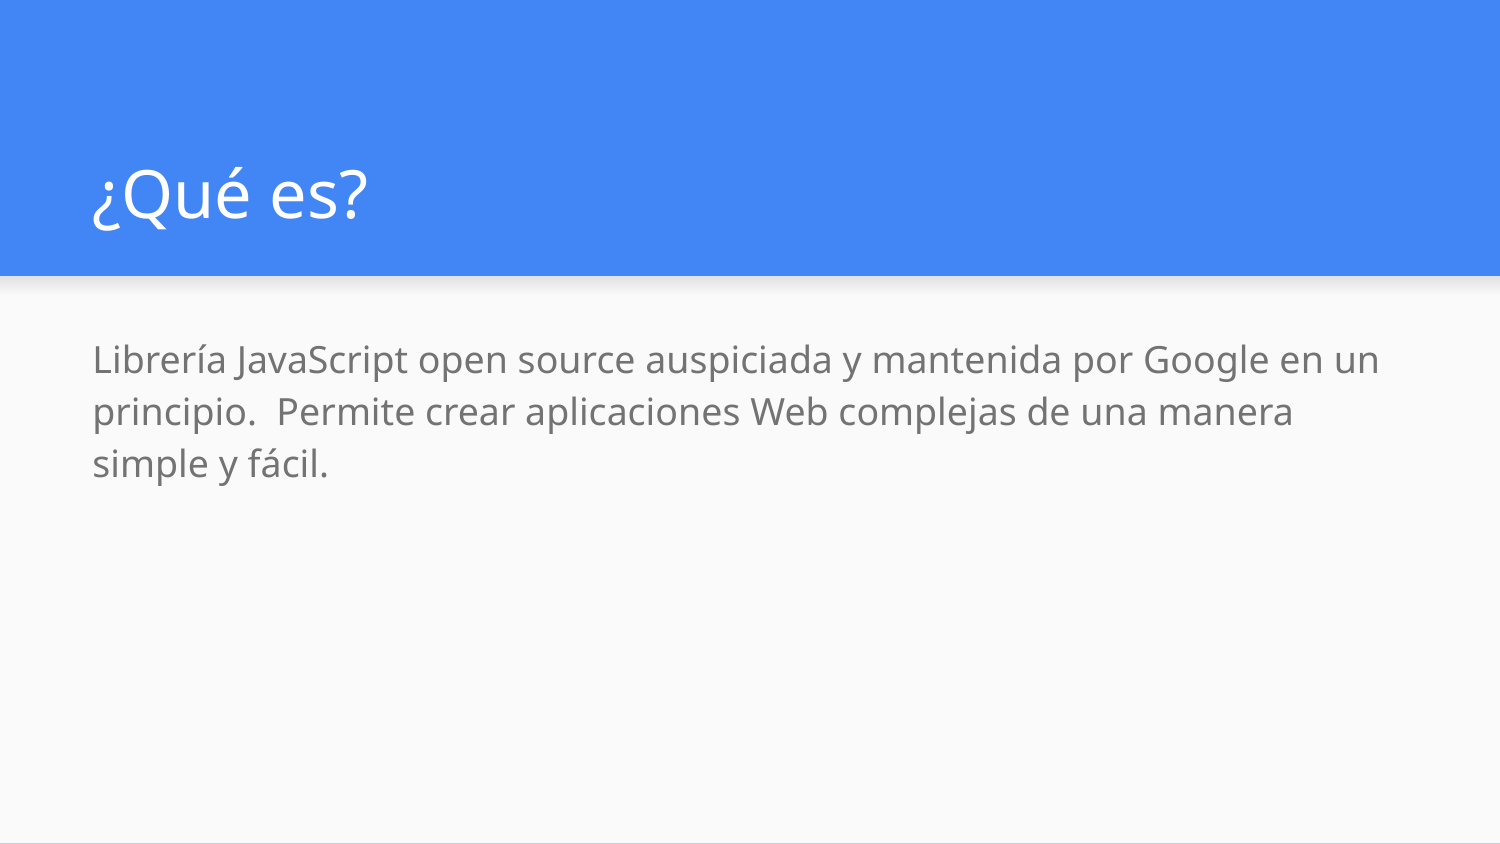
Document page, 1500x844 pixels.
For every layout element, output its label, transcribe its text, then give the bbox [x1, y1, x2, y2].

title ¿Qué es? [77, 121, 1427, 248]
list Librería JavaScript open source auspiciada y mantenida por Google en un principio. Permite crear aplicaciones Web complejas de una manera simple y fácil. [77, 314, 1427, 760]
